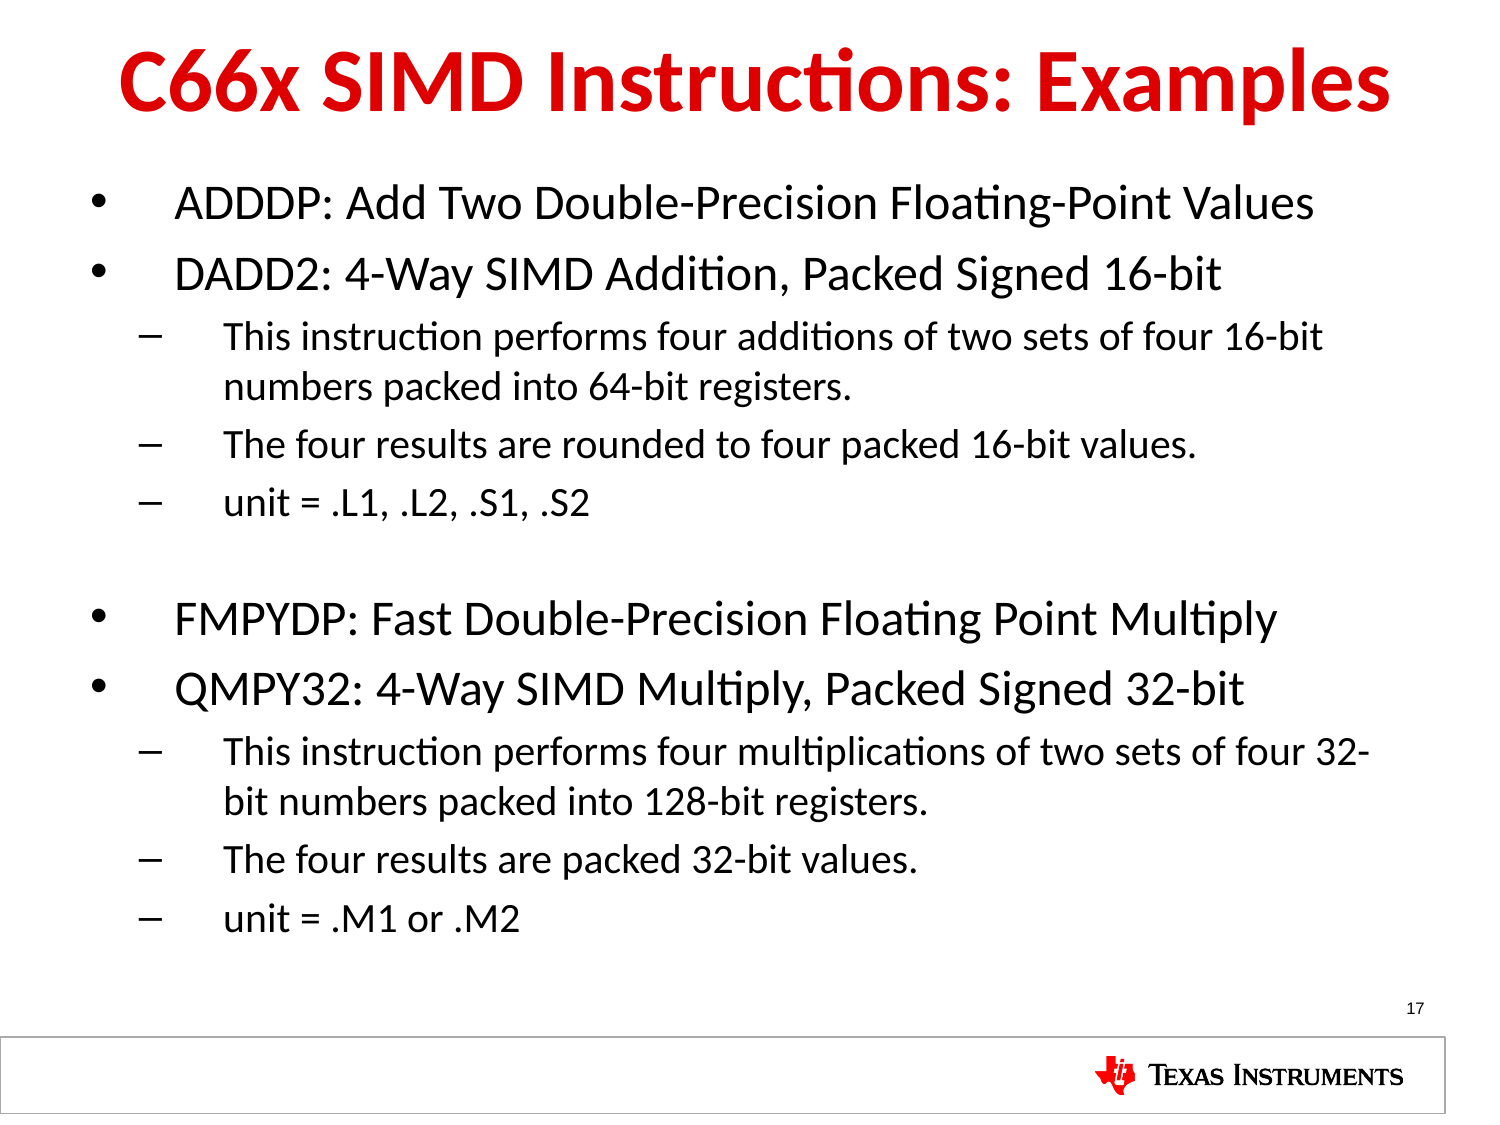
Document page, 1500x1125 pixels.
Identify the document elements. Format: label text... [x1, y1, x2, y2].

slide_number 17 [1089, 990, 1440, 1025]
title C66x SIMD Instructions: Examples [37, 12, 1476, 138]
list ADDDP: Add Two Double-Precision Floating-Point Values DADD2: 4-Way SIMD Addition, Packed Signed 16-bit This instruction performs four additions of two sets of four 16-bit numbers packed into 64-bit registers. The four results are rounded to four packed 16-bit values. unit = .L1, .L2, .S1, .S2 FMPYDP: Fast Double-Precision Floating Point Multiply QMPY32: 4-Way SIMD Multiply, Packed Signed 32-bit This instruction performs four multiplications of two sets of four 32-bit numbers packed into 128-bit registers. The four results are packed 32-bit values. unit = .M1 or .M2 [74, 162, 1426, 1038]
picture [1095, 1056, 1403, 1095]
